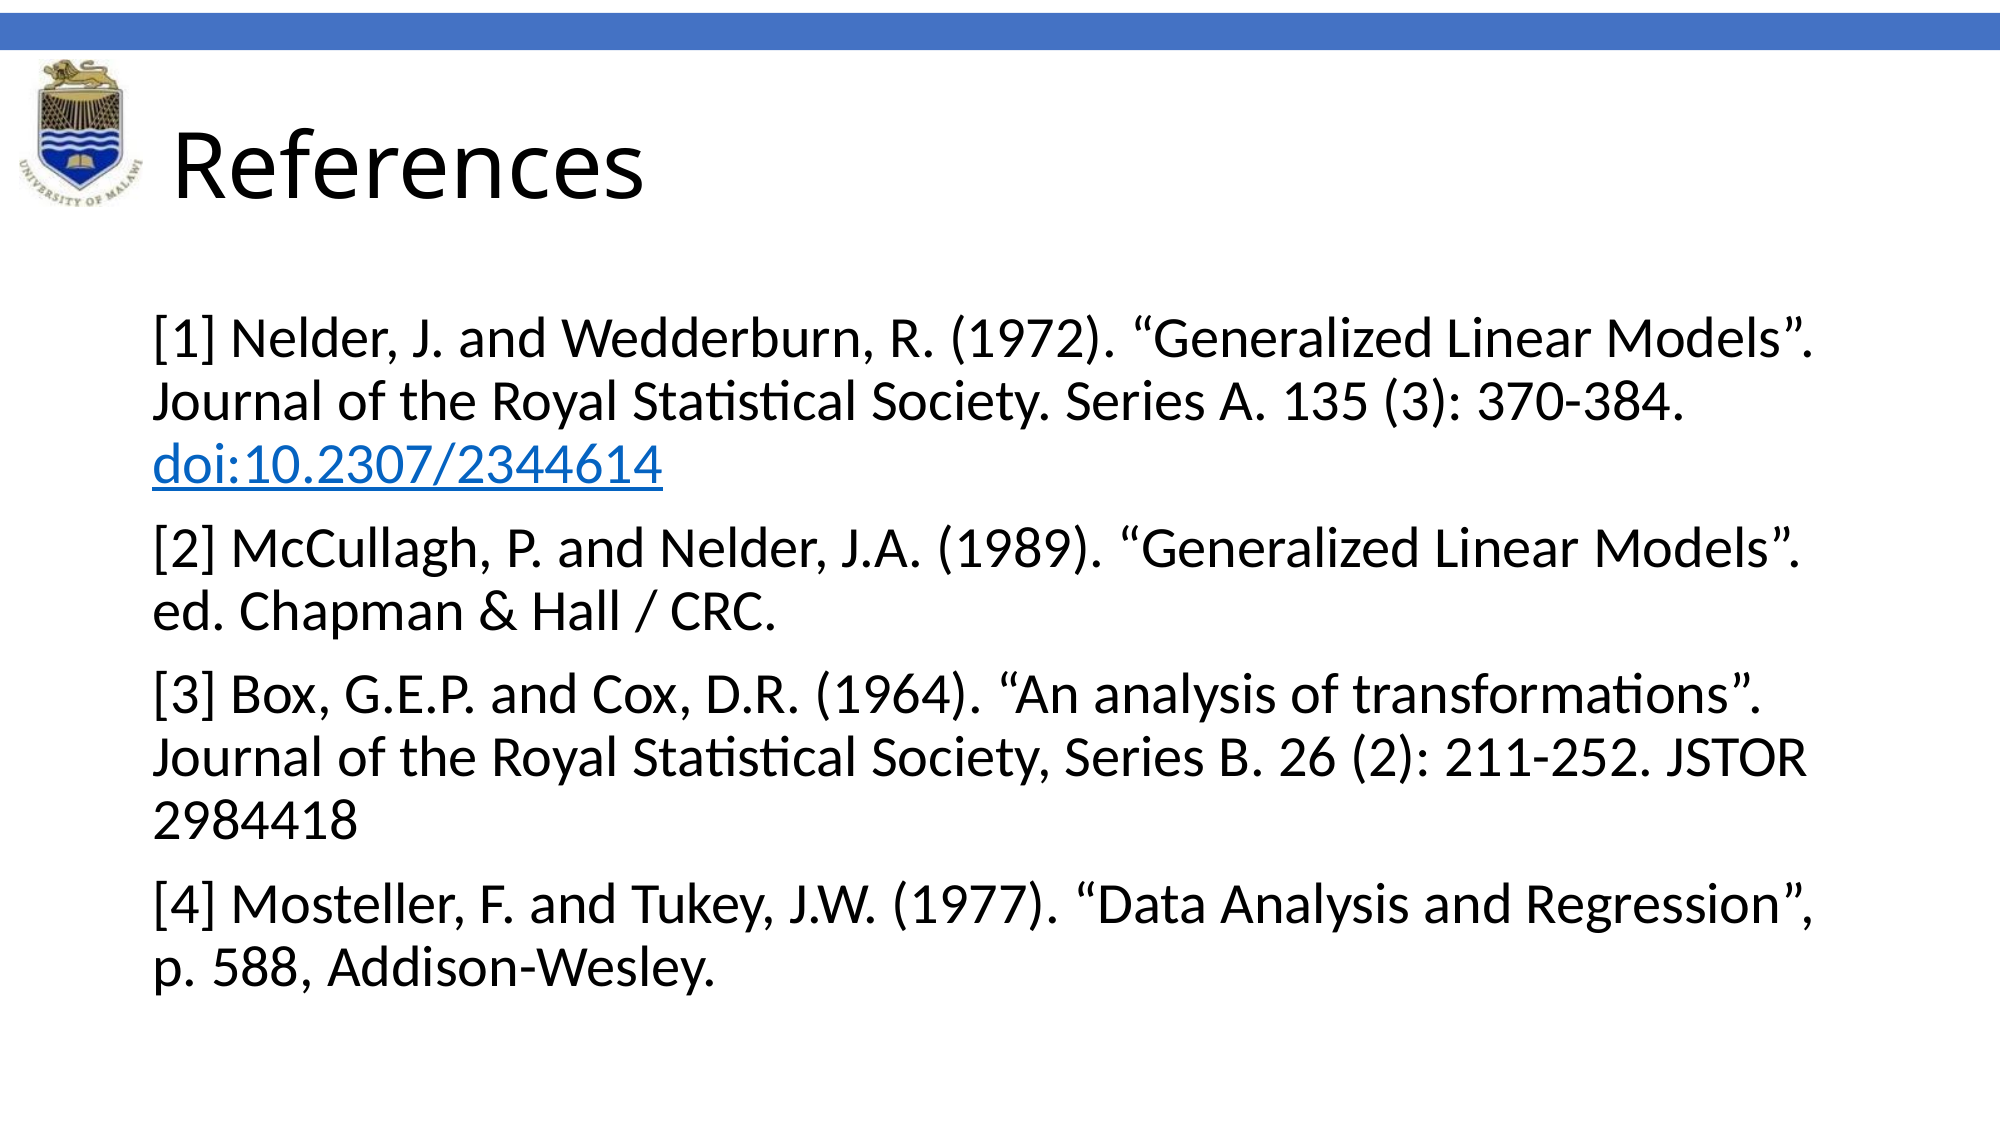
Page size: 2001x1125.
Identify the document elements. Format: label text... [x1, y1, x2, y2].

title References [155, 59, 1851, 278]
picture [19, 59, 143, 207]
list [1] Nelder, J. and Wedderburn, R. (1972). “Generalized Linear Models”. Journal of the Royal Statistical Society. Series A. 135 (3): 370-384. doi:10.2307/2344614 [2] McCullagh, P. and Nelder, J.A. (1989). “Generalized Linear Models”. ed. Chapman & Hall / CRC. [3] Box, G.E.P. and Cox, D.R. (1964). “An analysis of transformations”. Journal of the Royal Statistical Society, Series B. 26 (2): 211-252. JSTOR 2984418 [4] Mosteller, F. and Tukey, J.W. (1977). “Data Analysis and Regression”, p. 588, Addison-Wesley. [137, 299, 1863, 1066]
